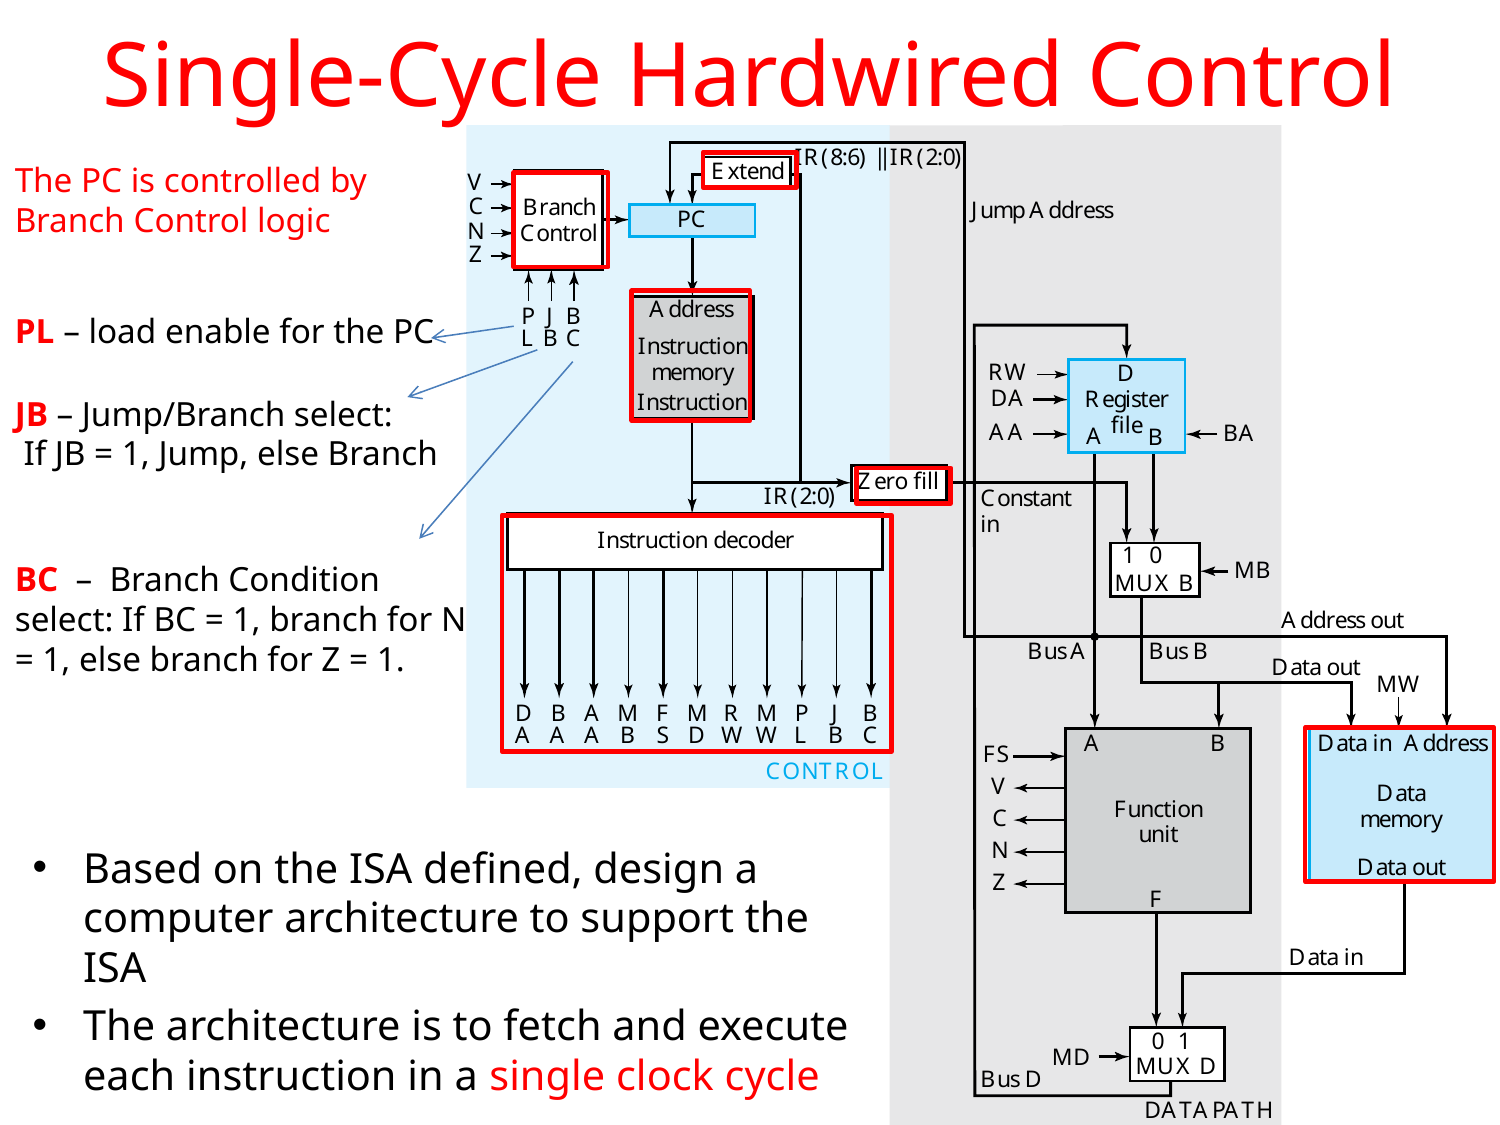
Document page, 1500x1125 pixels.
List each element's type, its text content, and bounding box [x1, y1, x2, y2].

picture [466, 124, 1495, 1125]
list Based on the ISA defined, design a computer architecture to support the ISA The architecture is to fetch and execute each instruction in a single clock cycle [17, 834, 461, 1125]
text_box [418, 361, 573, 540]
text_box The PC is controlled by Branch Control logic [0, 152, 411, 292]
text_box BC – Branch Condition select: If BC = 1, branch for N = 1, else branch for Z = 1. [0, 550, 461, 726]
text_box PL – load enable for the PC [0, 302, 461, 385]
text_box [407, 349, 538, 398]
title Single-Cycle Hardwired Control [75, 7, 1425, 135]
text_box JB – Jump/Branch select: If JB = 1, Jump, else Branch [0, 385, 413, 520]
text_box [430, 325, 514, 339]
